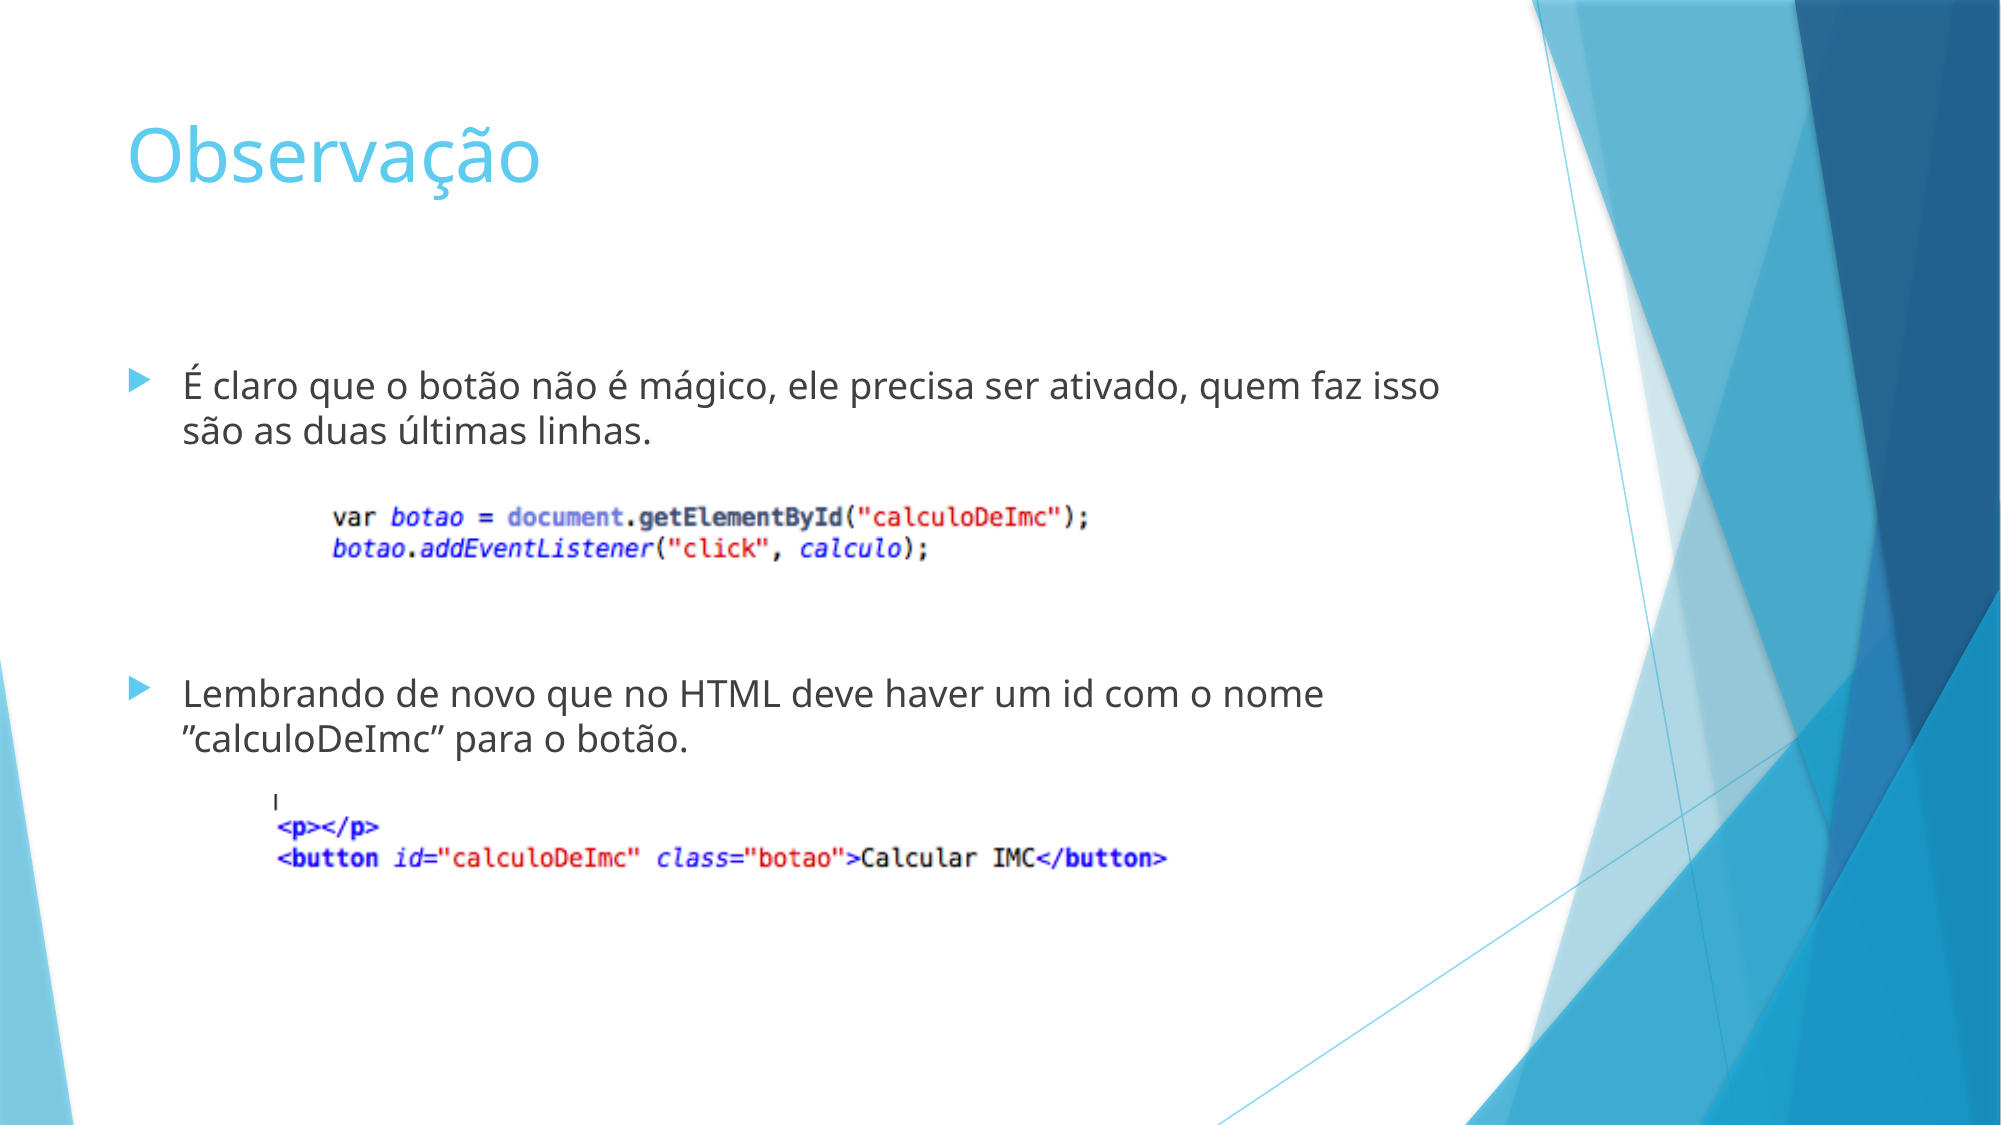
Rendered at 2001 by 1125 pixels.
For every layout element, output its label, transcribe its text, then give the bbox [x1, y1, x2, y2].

picture [220, 793, 1233, 904]
list É claro que o botão não é mágico, ele precisa ser ativado, quem faz isso são as duas últimas linhas. Lembrando de novo que no HTML deve haver um id com o nome ”calculoDeImc” para o botão. [111, 354, 1522, 992]
picture [311, 492, 1251, 588]
title Observação [111, 99, 1522, 317]
